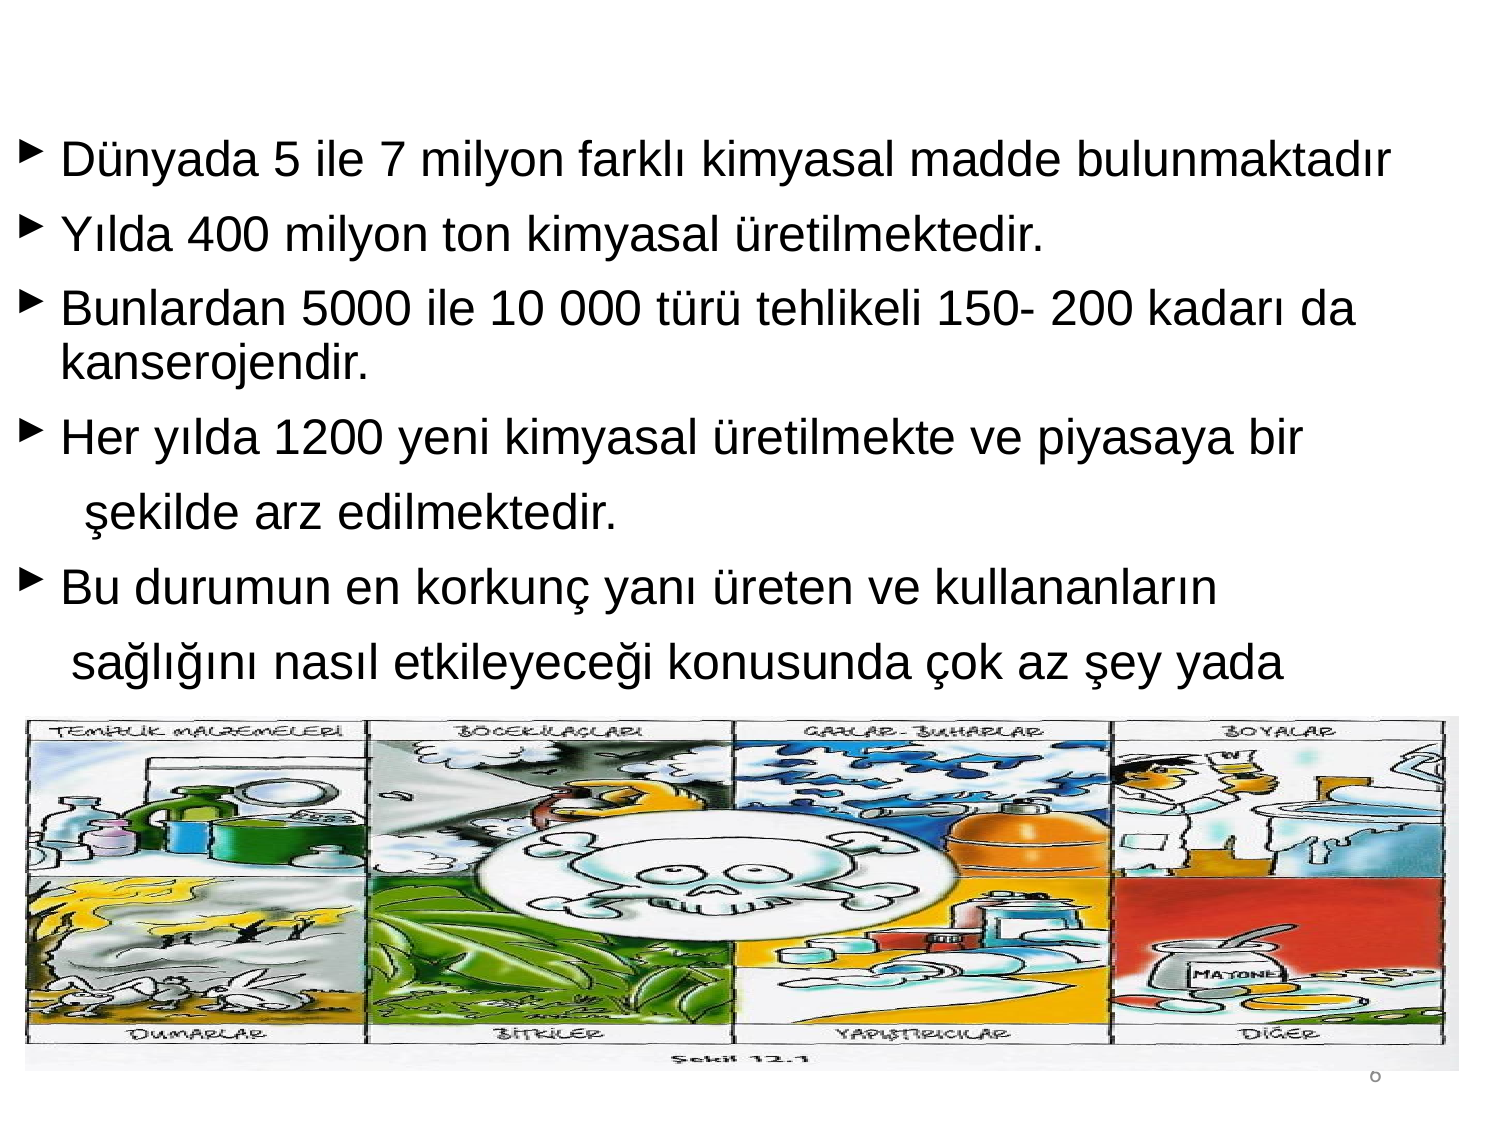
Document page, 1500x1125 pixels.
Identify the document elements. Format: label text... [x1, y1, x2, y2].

list Dünyada 5 ile 7 milyon farklı kimyasal madde bulunmaktadır Yılda 400 milyon ton kimyasal üretilmektedir. Bunlardan 5000 ile 10 000 türü tehlikeli 150- 200 kadarı da kanserojendir. Her yılda 1200 yeni kimyasal üretilmekte ve piyasaya bir şekilde arz edilmektedir. Bu durumun en korkunç yanı üreten ve kullananların sağlığını nasıl etkileyeceği konusunda çok az şey yada hiçbir şey bilmemeleridir [0, 125, 1500, 959]
slide_number 6 [1059, 1071, 1397, 1103]
picture [25, 716, 1459, 1071]
